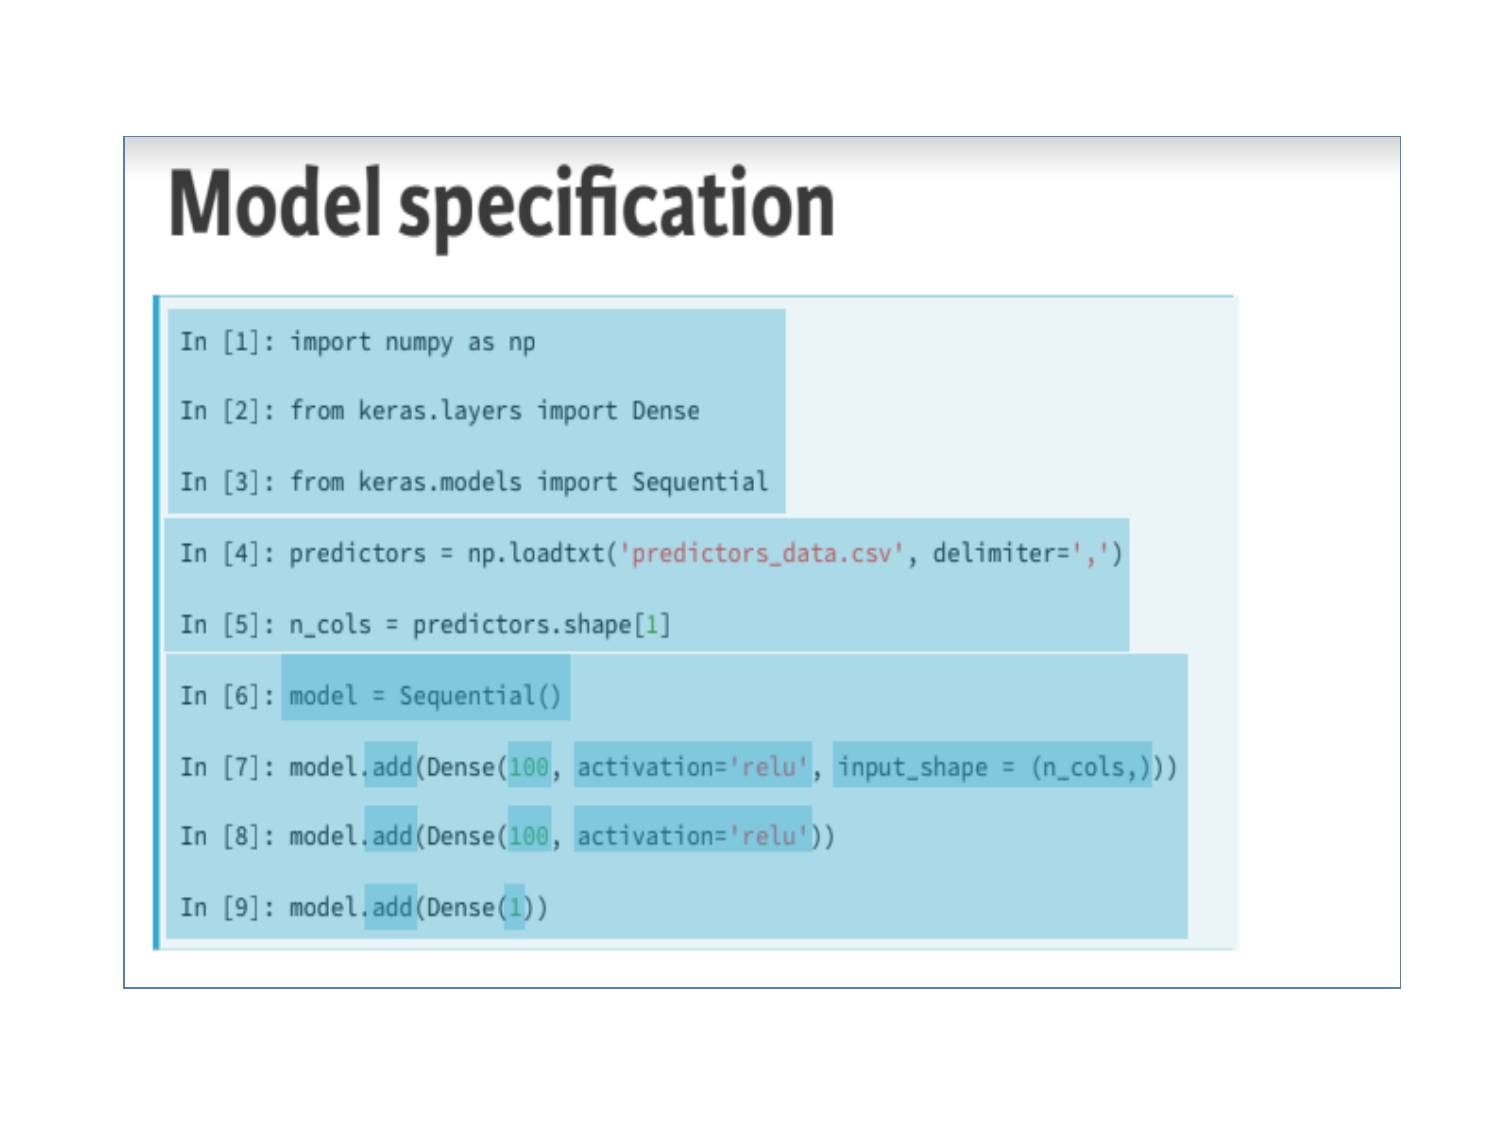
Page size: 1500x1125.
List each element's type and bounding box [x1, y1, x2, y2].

picture [124, 137, 1401, 988]
